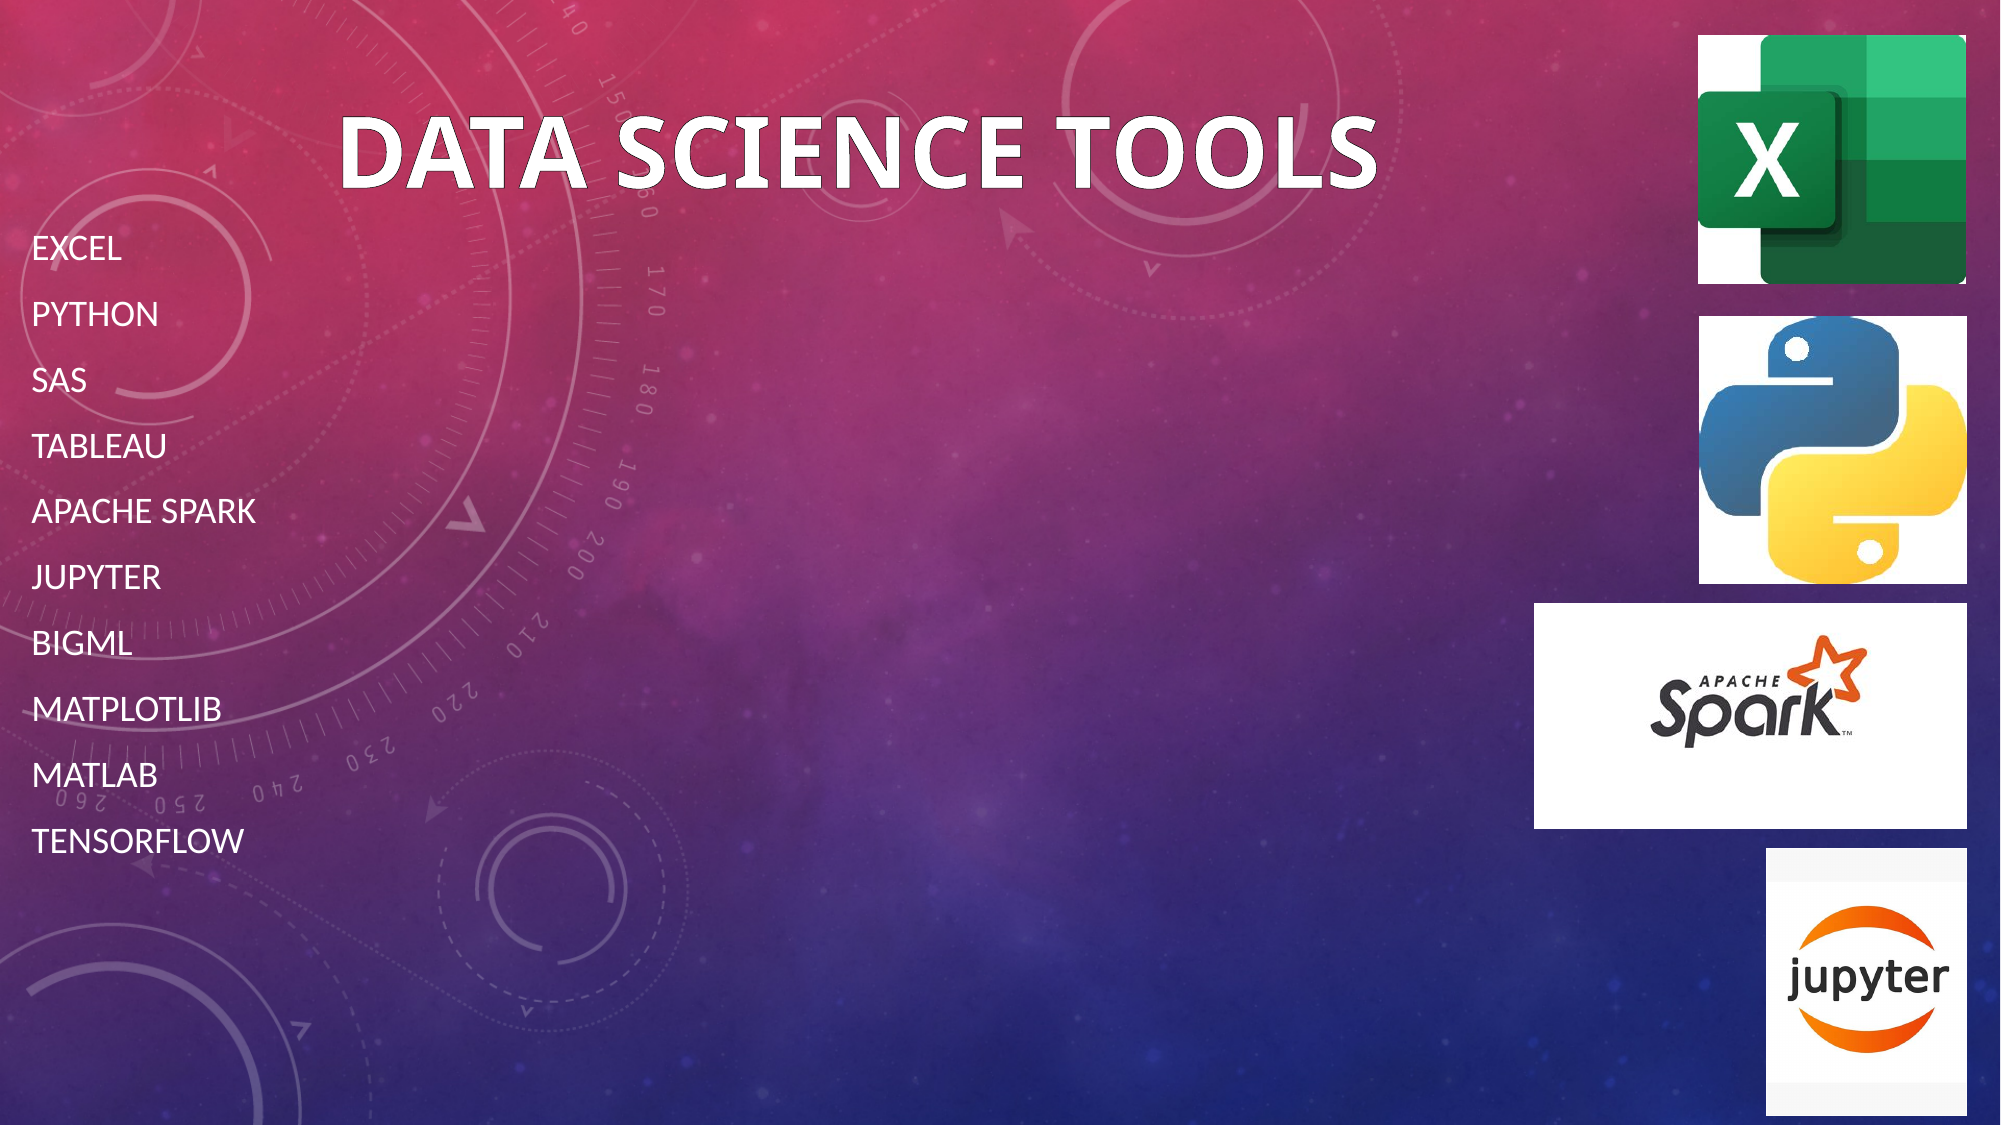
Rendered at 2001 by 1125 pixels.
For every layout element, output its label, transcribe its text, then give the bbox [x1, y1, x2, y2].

title Data Science tools [266, 19, 1448, 216]
subtitle Excel Python SAS Tableau Apache Spark Jupyter BigML Matplotlib Matlab Tensorflow [16, 215, 449, 1024]
picture [0, 0, 2001, 1125]
